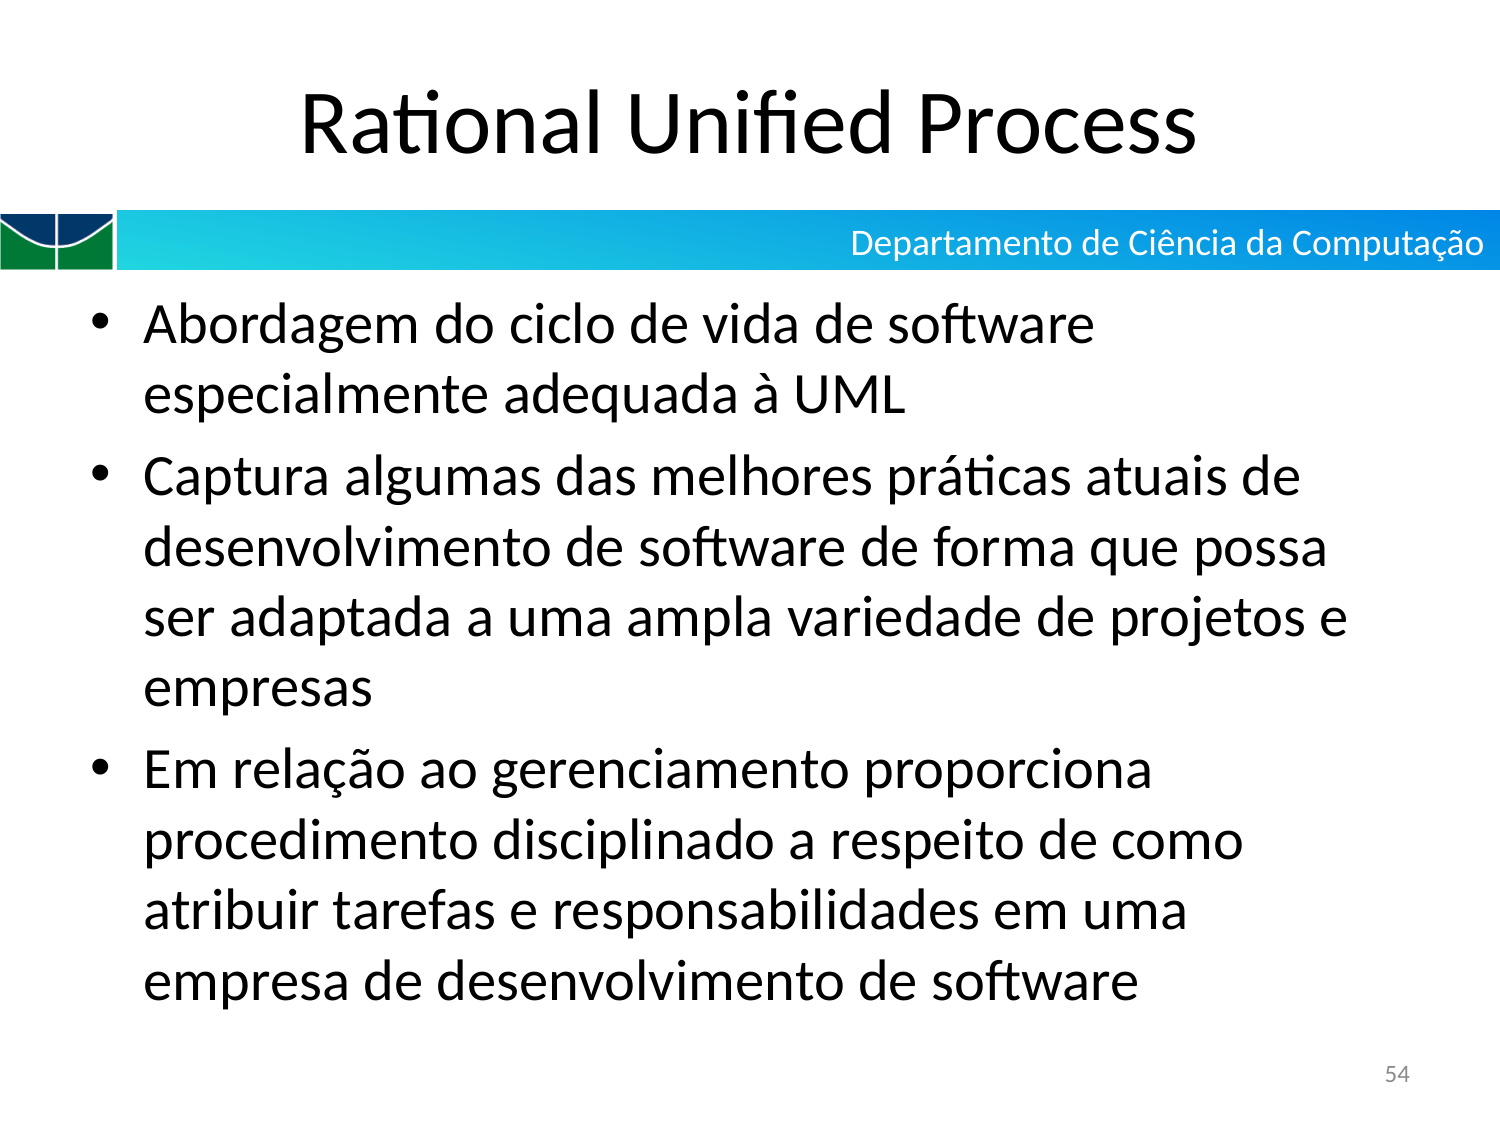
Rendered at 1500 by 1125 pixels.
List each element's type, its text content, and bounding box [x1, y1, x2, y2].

title Rational Unified Process [75, 23, 1425, 211]
list Abordagem do ciclo de vida de software especialmente adequada à UML Captura algumas das melhores práticas atuais de desenvolvimento de software de forma que possa ser adaptada a uma ampla variedade de projetos e empresas Em relação ao gerenciamento proporciona procedimento disciplinado a respeito de como atribuir tarefas e responsabilidades em uma empresa de desenvolvimento de software [75, 277, 1425, 1020]
slide_number 54 [1074, 1042, 1425, 1103]
picture [0, 214, 117, 270]
